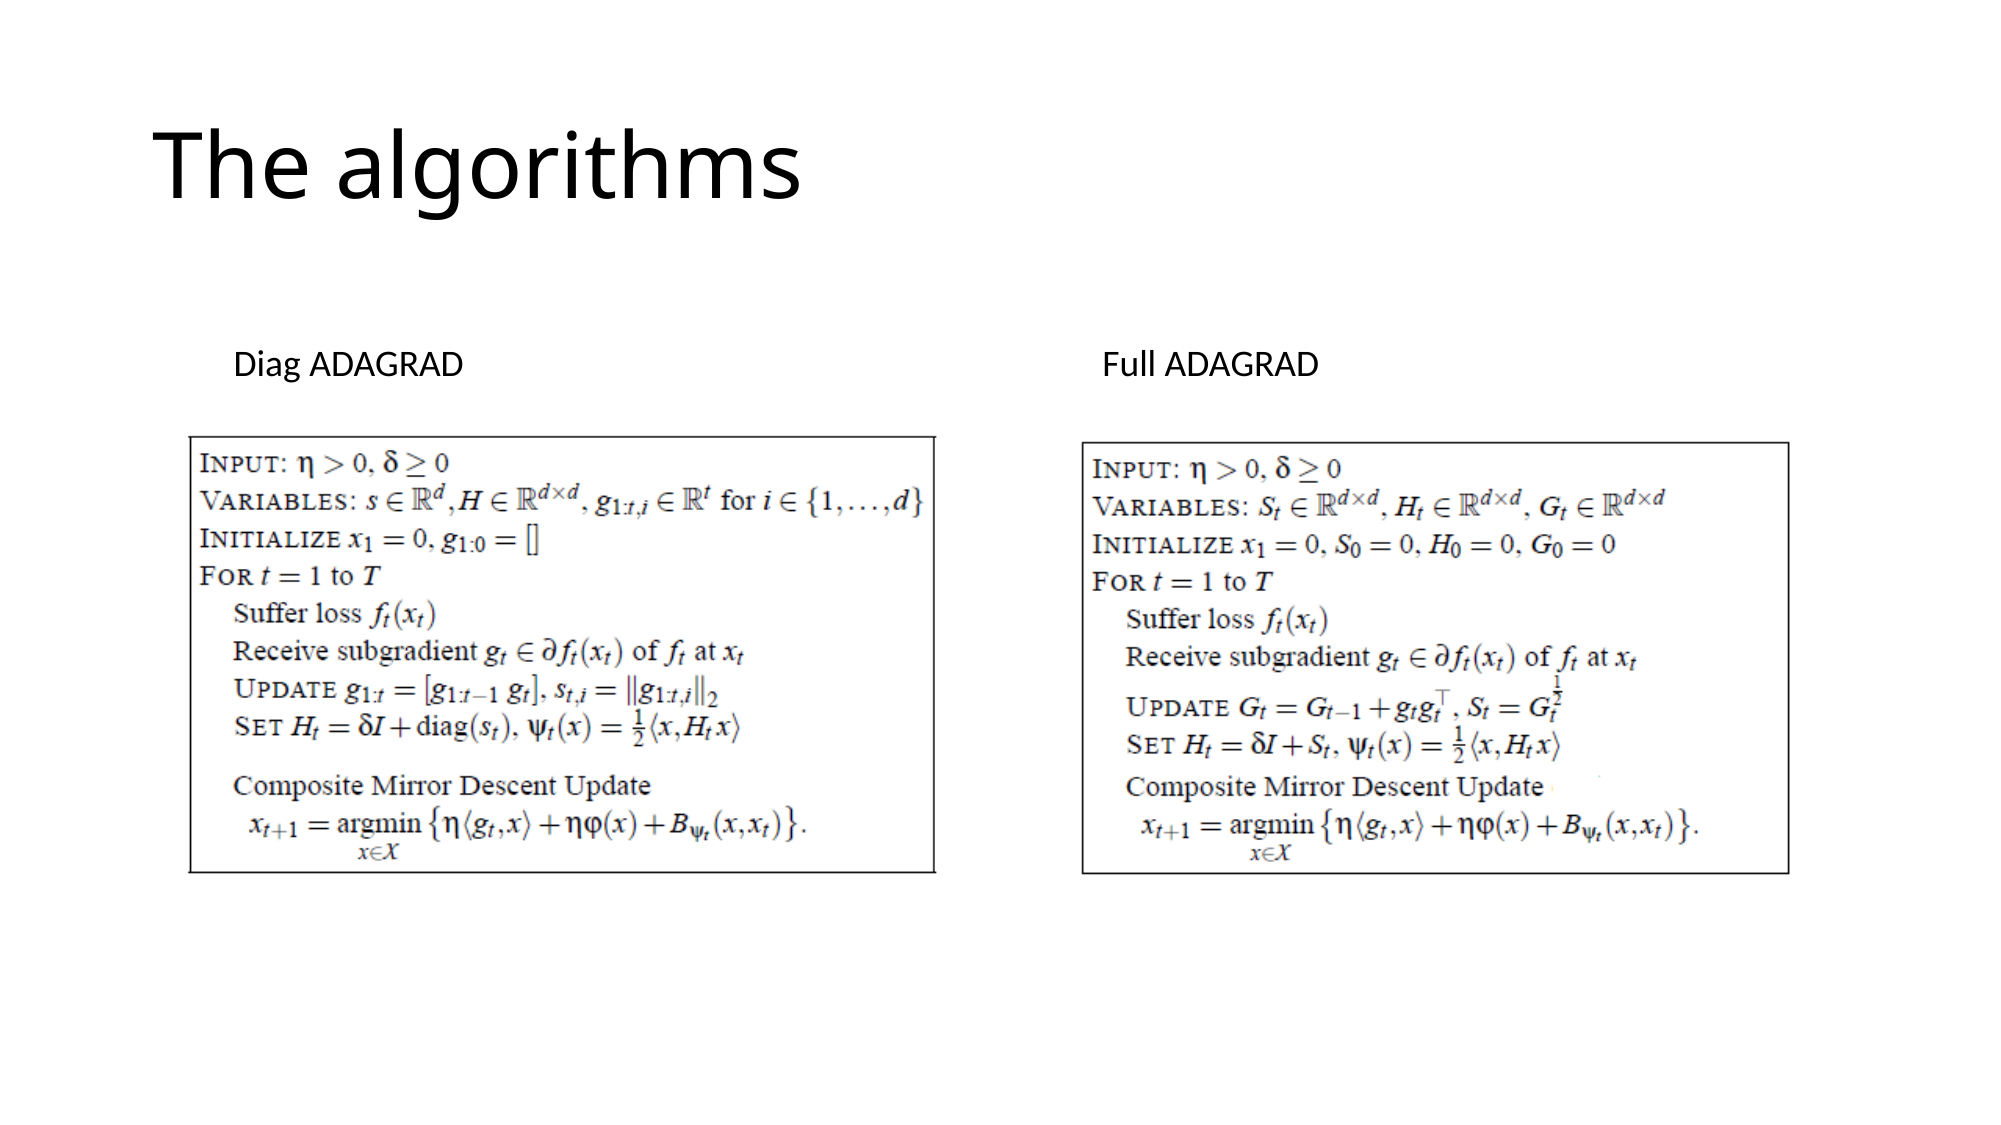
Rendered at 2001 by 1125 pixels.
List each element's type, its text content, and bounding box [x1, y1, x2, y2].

text_box Full ADAGRAD [1087, 331, 1342, 391]
text_box Diag ADAGRAD [218, 331, 742, 391]
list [1054, 425, 1821, 887]
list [165, 427, 960, 886]
title The algorithms [137, 59, 1863, 278]
